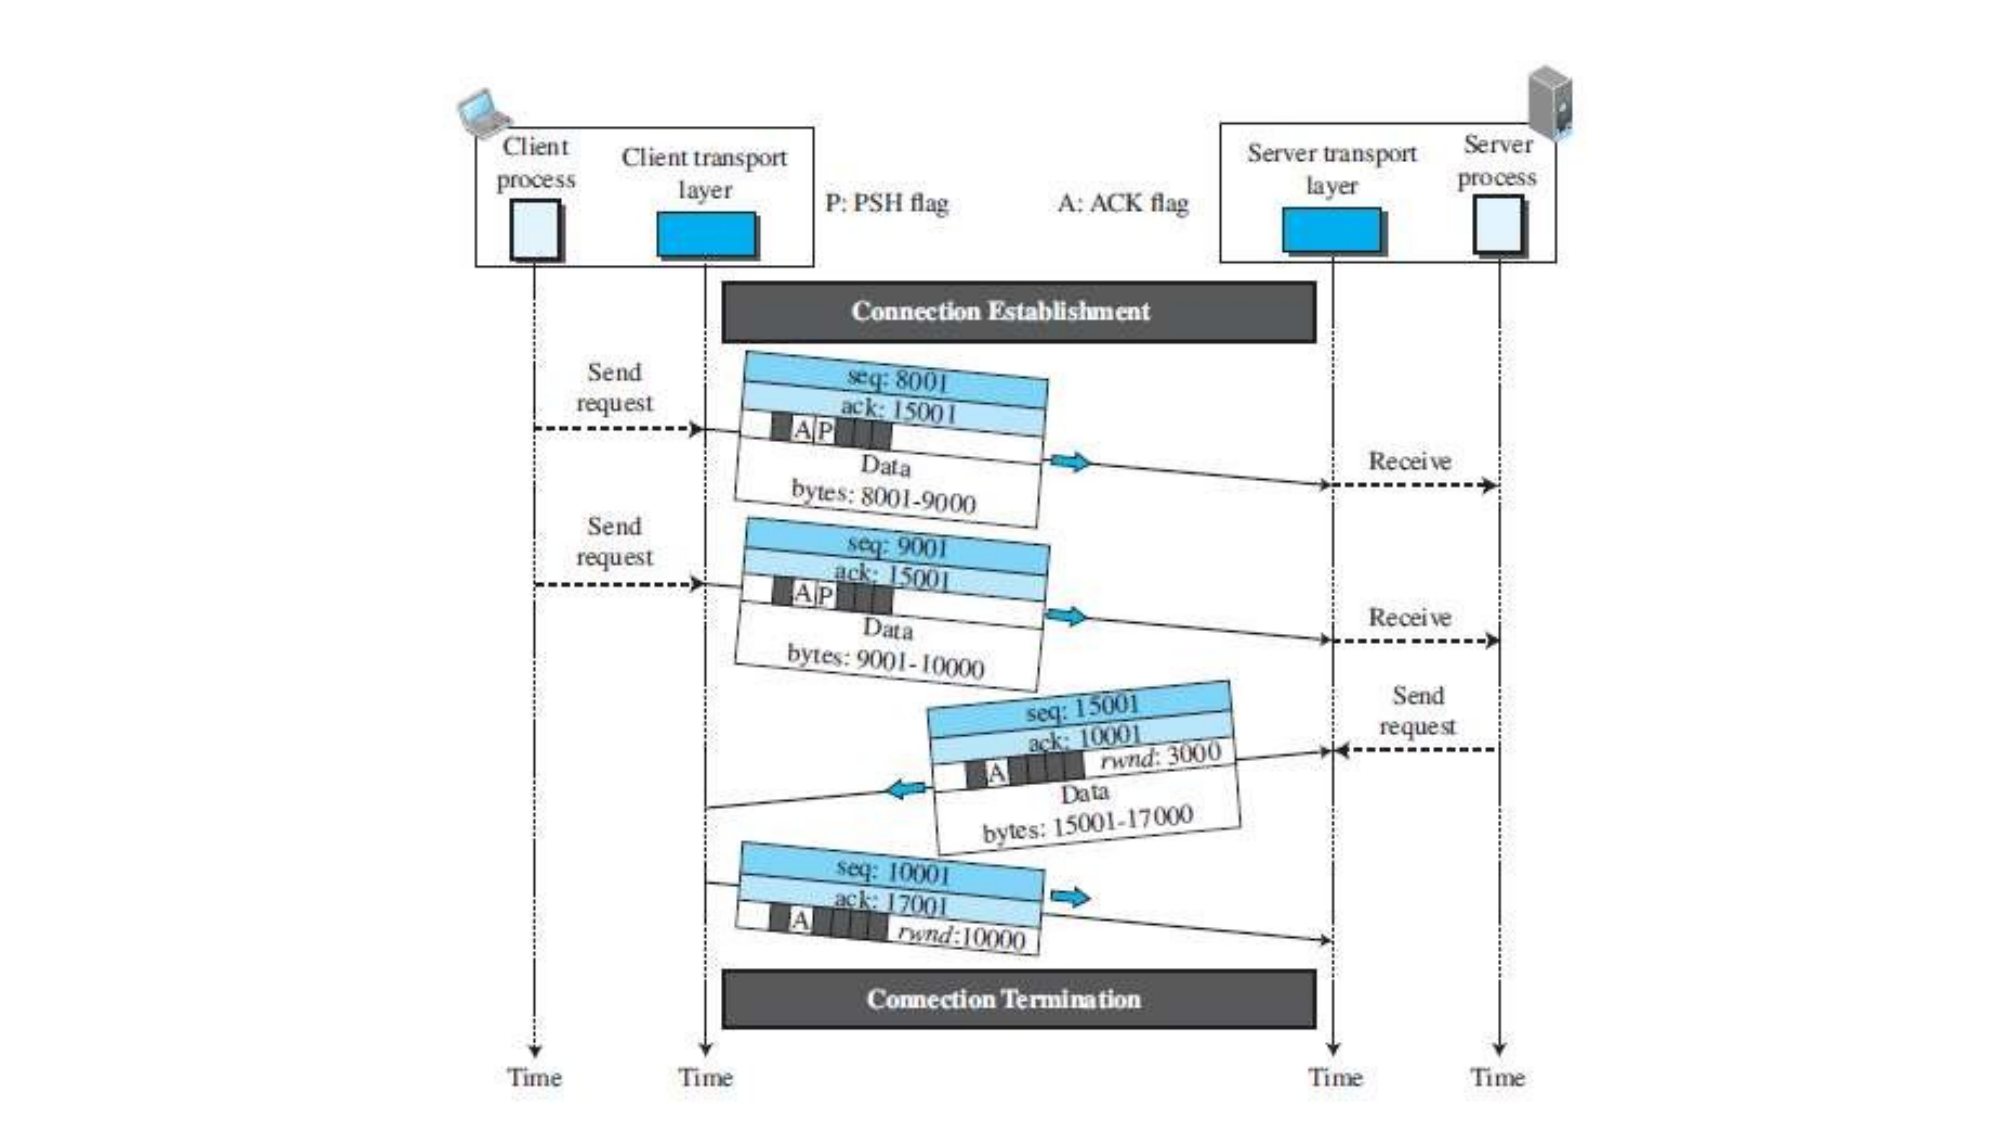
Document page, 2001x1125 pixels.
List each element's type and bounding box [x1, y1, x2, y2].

text_box [443, 60, 1588, 1104]
